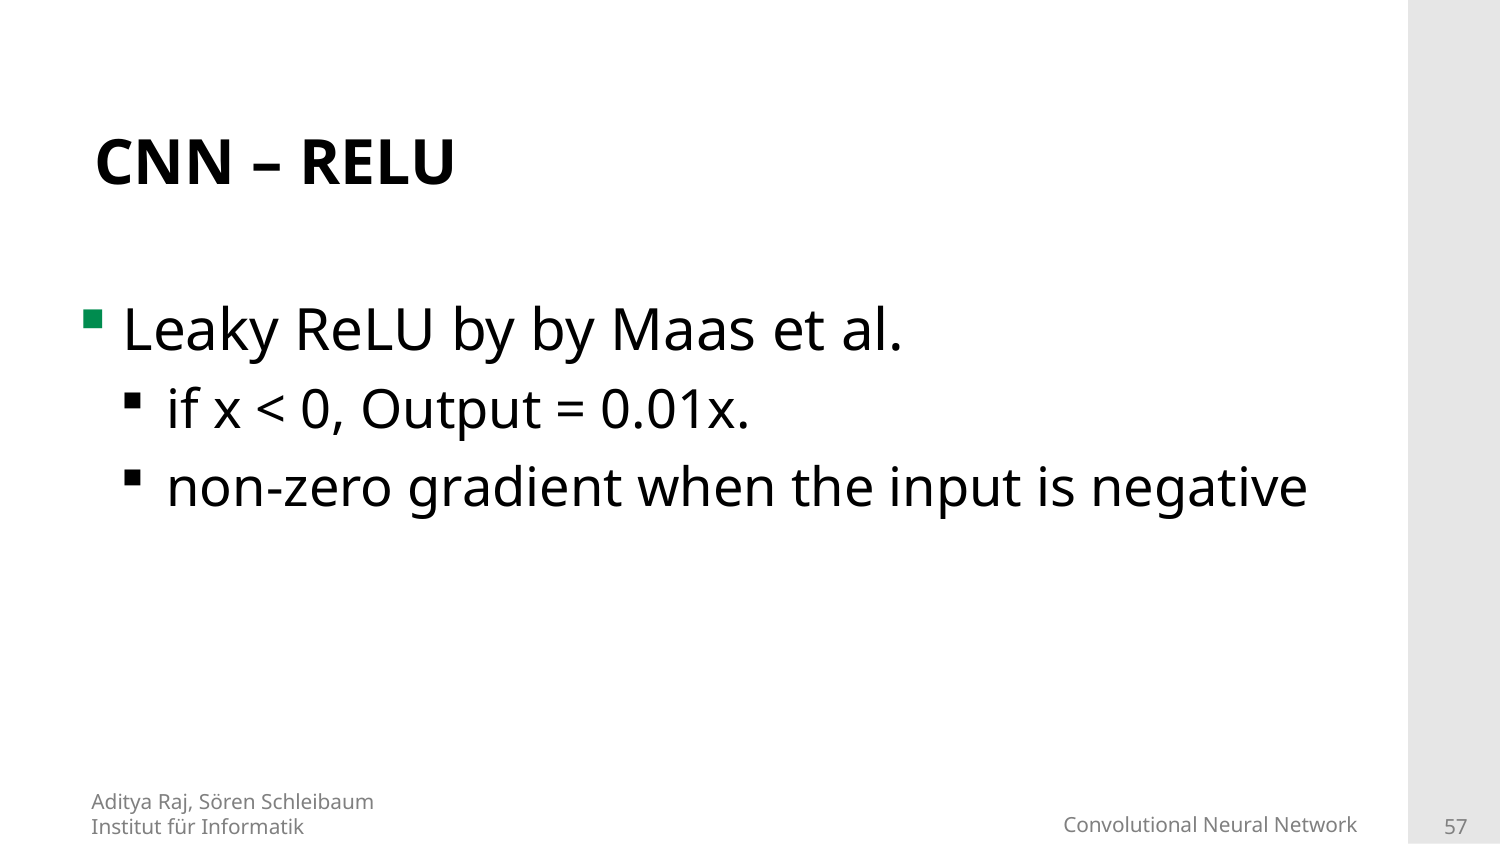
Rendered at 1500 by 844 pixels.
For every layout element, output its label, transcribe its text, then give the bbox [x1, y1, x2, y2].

text_box [964, 313, 1178, 554]
title CNN – RELU [79, 114, 1375, 201]
